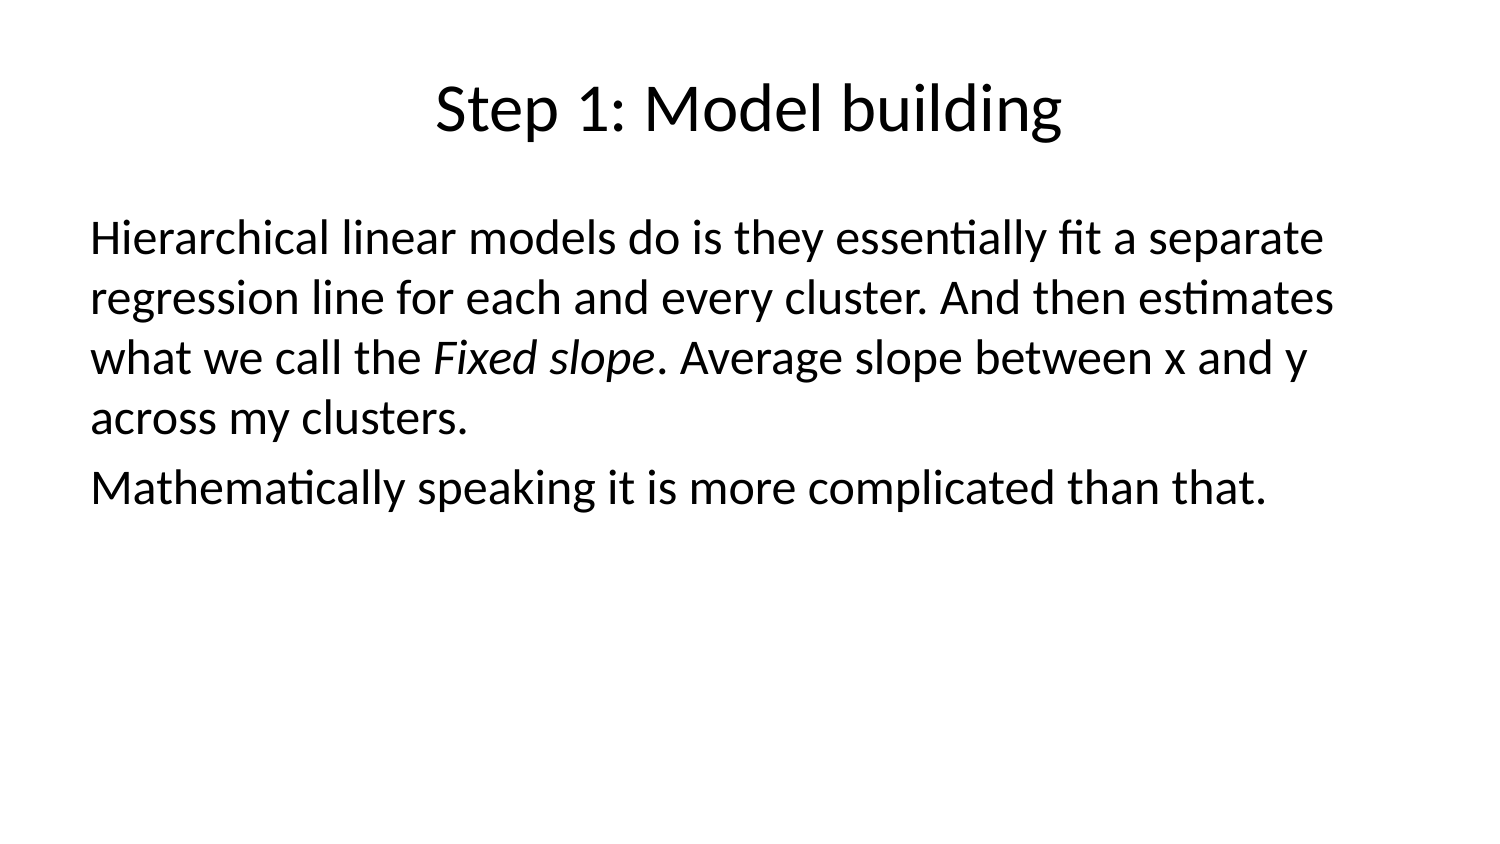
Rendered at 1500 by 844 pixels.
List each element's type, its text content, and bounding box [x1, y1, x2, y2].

title Step 1: Model building [75, 33, 1425, 175]
list Hierarchical linear models do is they essentially fit a separate regression line for each and every cluster. And then estimates what we call the Fixed slope. Average slope between x and y across my clusters. Mathematically speaking it is more complicated than that. [75, 196, 1425, 754]
